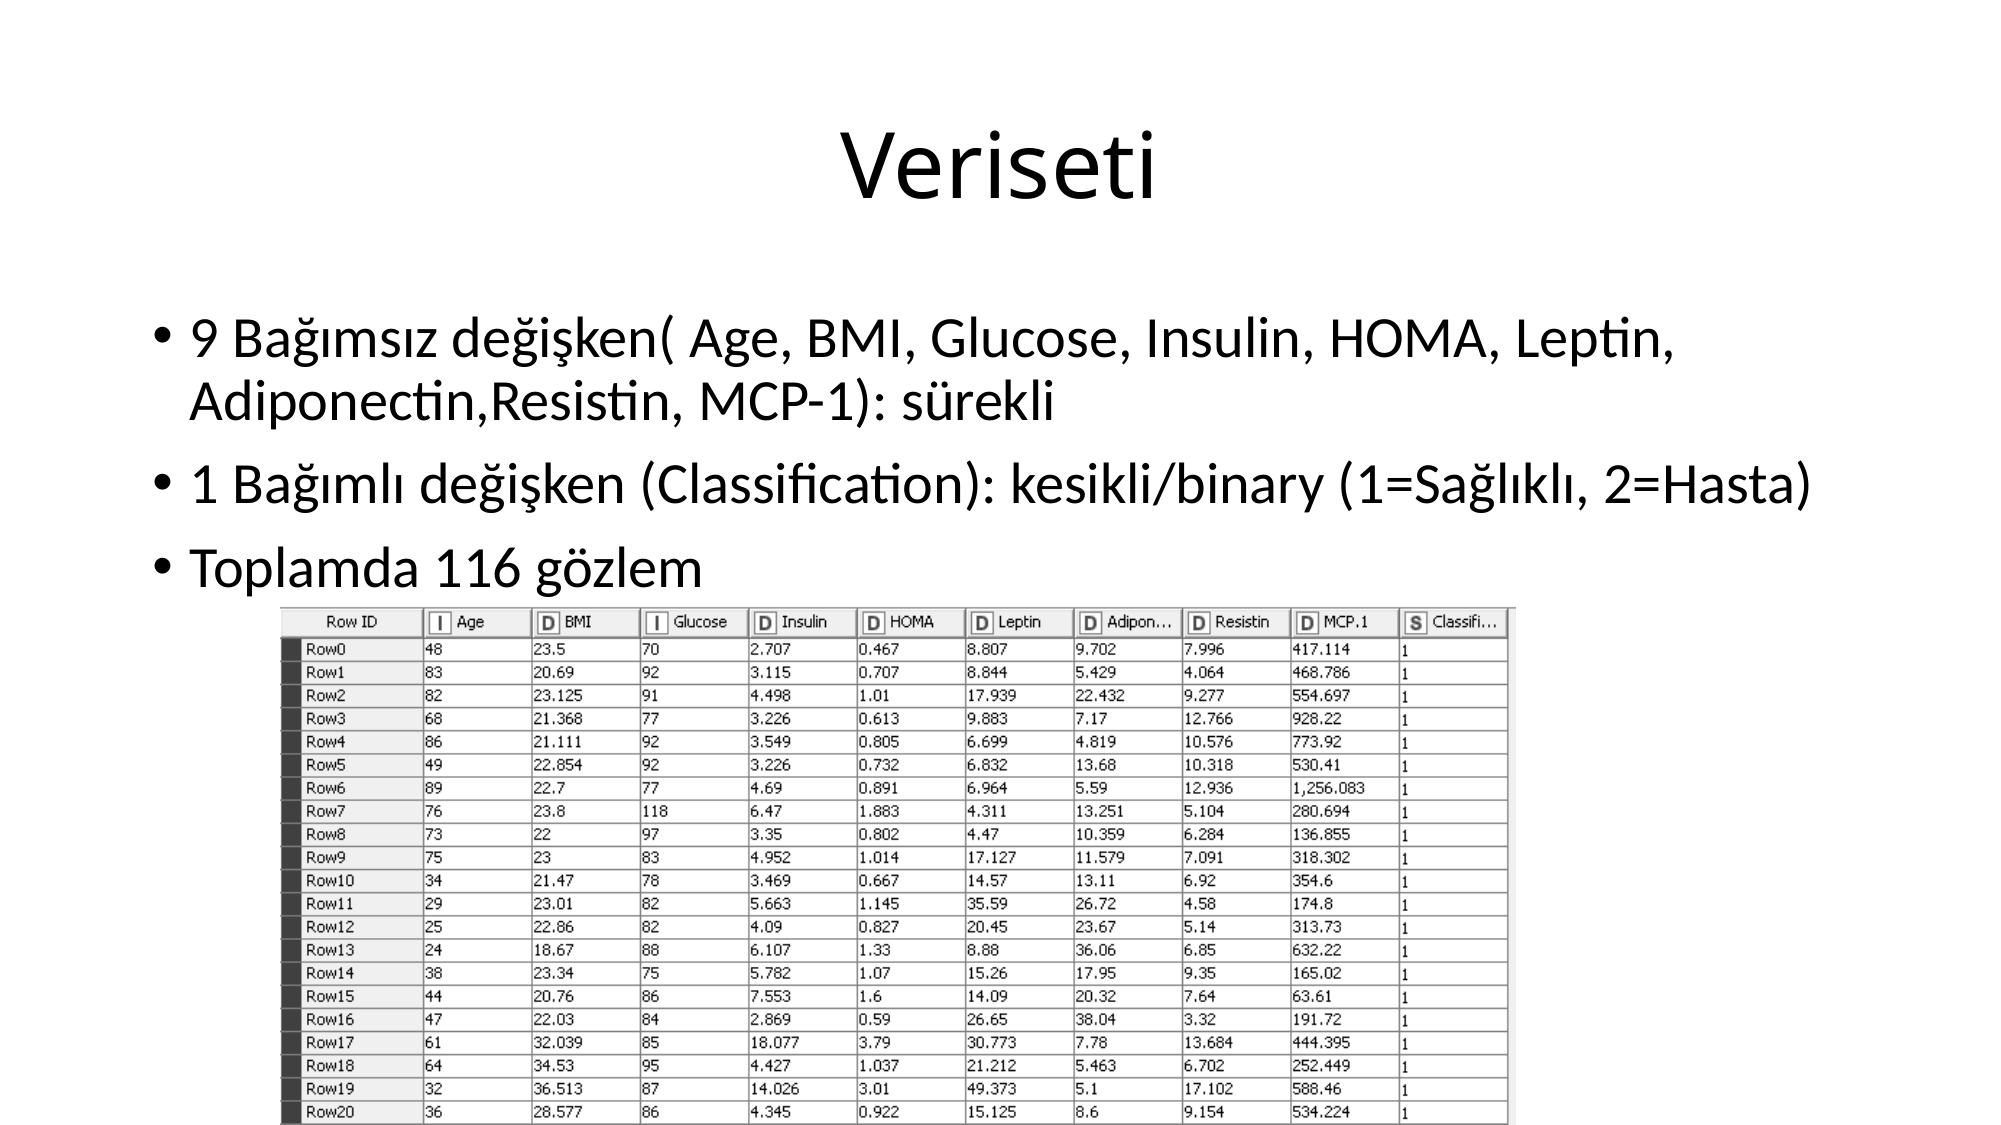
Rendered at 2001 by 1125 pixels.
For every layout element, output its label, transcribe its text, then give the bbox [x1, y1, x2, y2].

list 9 Bağımsız değişken( Age, BMI, Glucose, Insulin, HOMA, Leptin, Adiponectin,Resistin, MCP-1): sürekli 1 Bağımlı değişken (Classification): kesikli/binary (1=Sağlıklı, 2=Hasta) Toplamda 116 gözlem [137, 299, 1863, 1014]
picture [280, 603, 1516, 1125]
title Veriseti [137, 59, 1863, 278]
